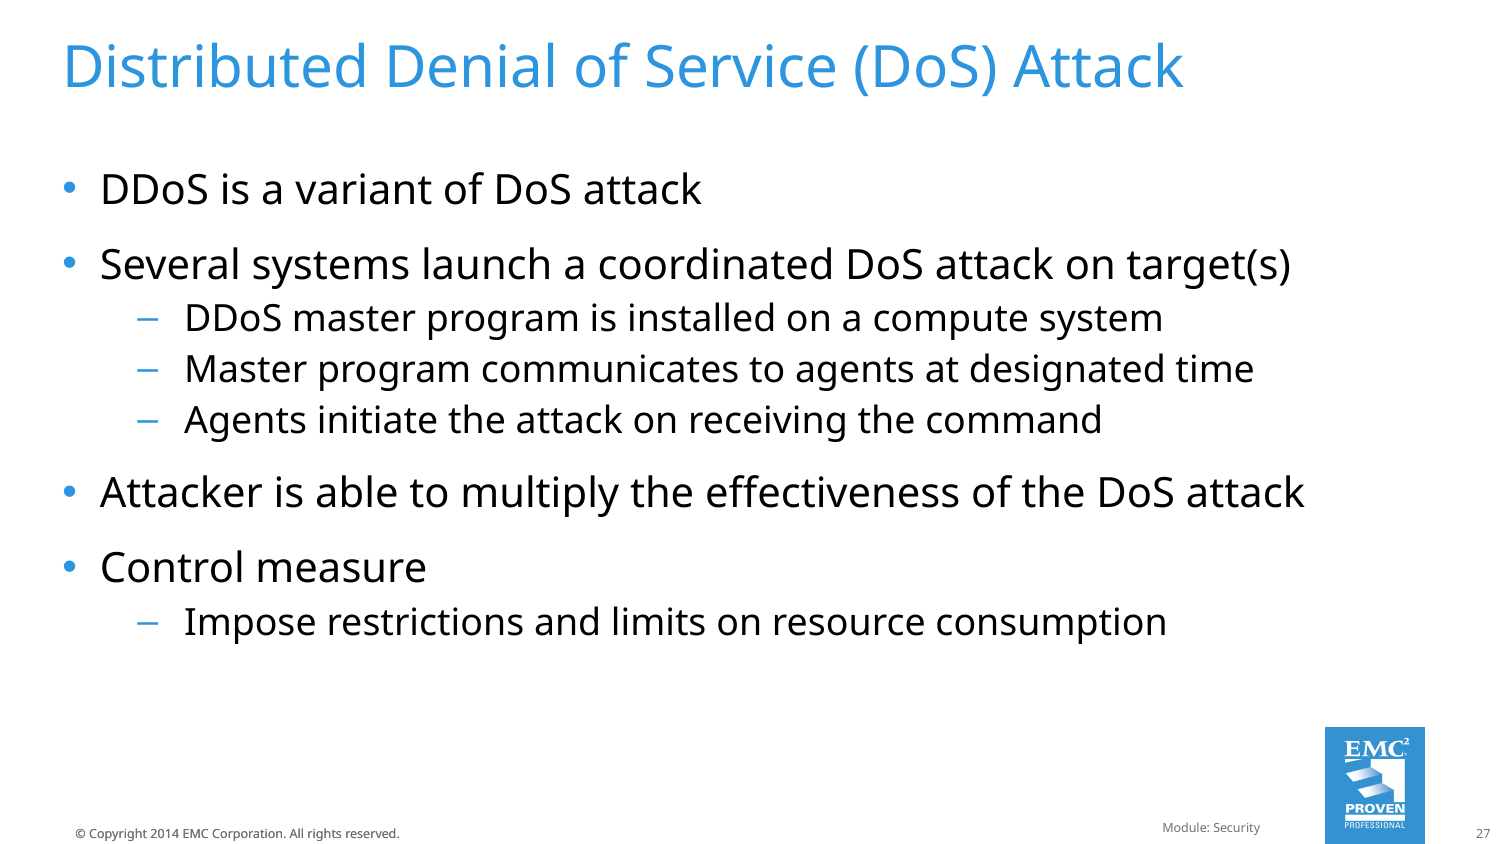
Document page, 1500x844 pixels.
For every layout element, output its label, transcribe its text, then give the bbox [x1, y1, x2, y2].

title Distributed Denial of Service (DoS) Attack [62, 37, 1450, 113]
list DDoS is a variant of DoS attack Several systems launch a coordinated DoS attack on target(s) DDoS master program is installed on a compute system Master program communicates to agents at designated time Agents initiate the attack on receiving the command Attacker is able to multiply the effectiveness of the DoS attack Control measure Impose restrictions and limits on resource consumption [62, 162, 1450, 725]
footer Module: Security [425, 812, 1275, 835]
picture [1325, 727, 1425, 844]
